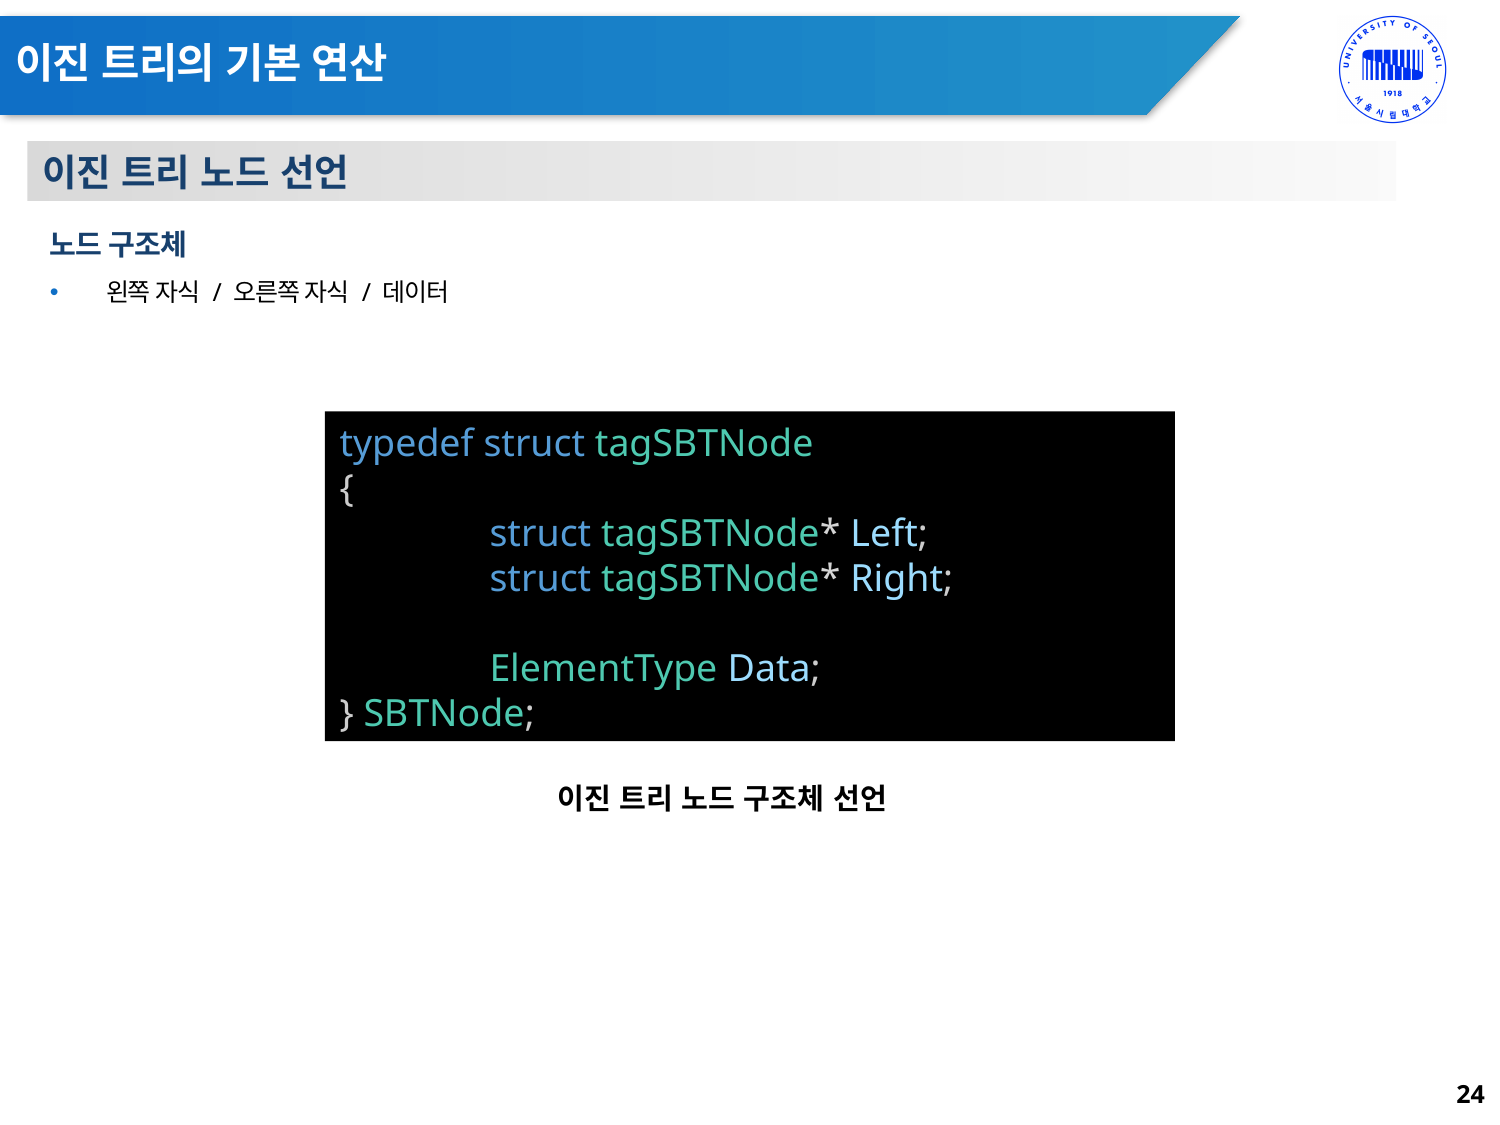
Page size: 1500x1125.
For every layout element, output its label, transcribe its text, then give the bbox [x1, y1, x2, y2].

title 이진 트리의 기본 연산 [0, 29, 1004, 101]
text_box 이진 트리 노드 선언 [27, 141, 1397, 201]
picture [1337, 15, 1447, 124]
slide_number 24 [1162, 1065, 1500, 1125]
text_box 노드 구조체 왼쪽 자식 / 오른쪽 자식 / 데이터 [35, 201, 1453, 359]
text_box typedef struct tagSBTNode { struct tagSBTNode* Left; struct tagSBTNode* Right; ElementType Data; } SBTNode; [324, 411, 1175, 742]
text_box 이진 트리 노드 구조체 선언 [542, 773, 958, 823]
